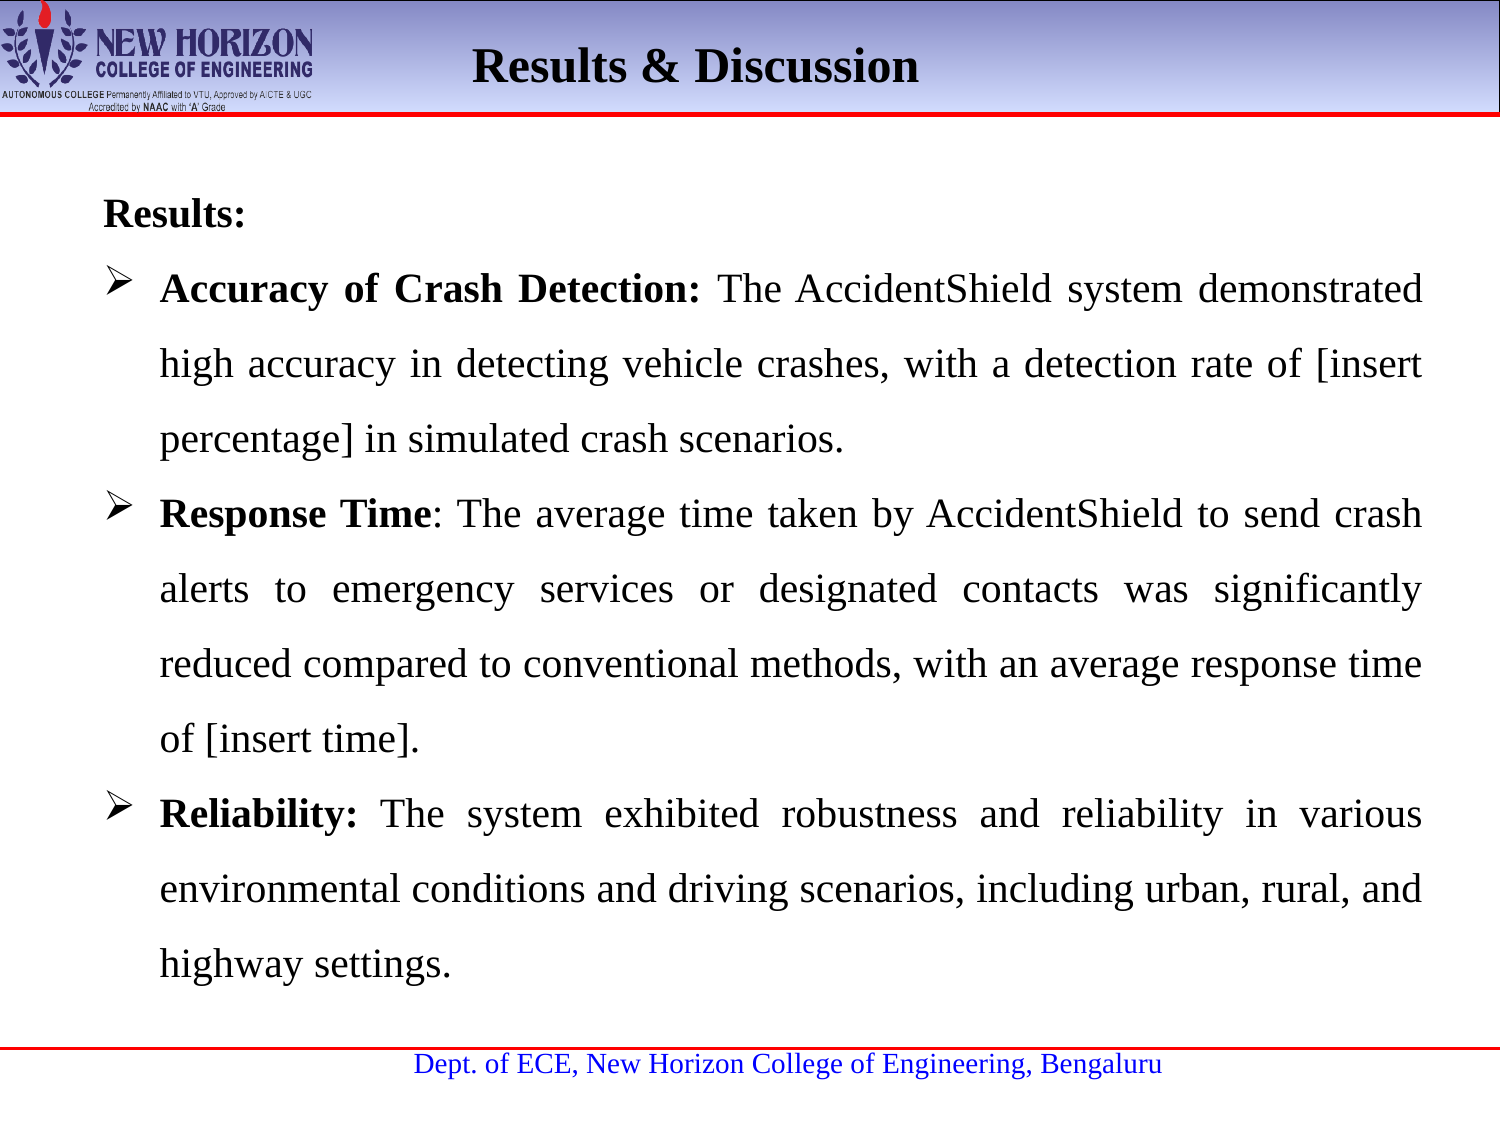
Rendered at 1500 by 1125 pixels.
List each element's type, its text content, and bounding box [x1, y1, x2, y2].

picture [0, 0, 313, 113]
text_box Results: Accuracy of Crash Detection: The AccidentShield system demonstrated high accuracy in detecting vehicle crashes, with a detection rate of [insert percentage] in simulated crash scenarios. Response Time: The average time taken by AccidentShield to send crash alerts to emergency services or designated contacts was significantly reduced compared to conventional methods, with an average response time of [insert time]. Reliability: The system exhibited robustness and reliability in various environmental conditions and driving scenarios, including urban, rural, and highway settings. [88, 152, 1439, 1068]
text_box Results & Discussion [457, 25, 1210, 100]
